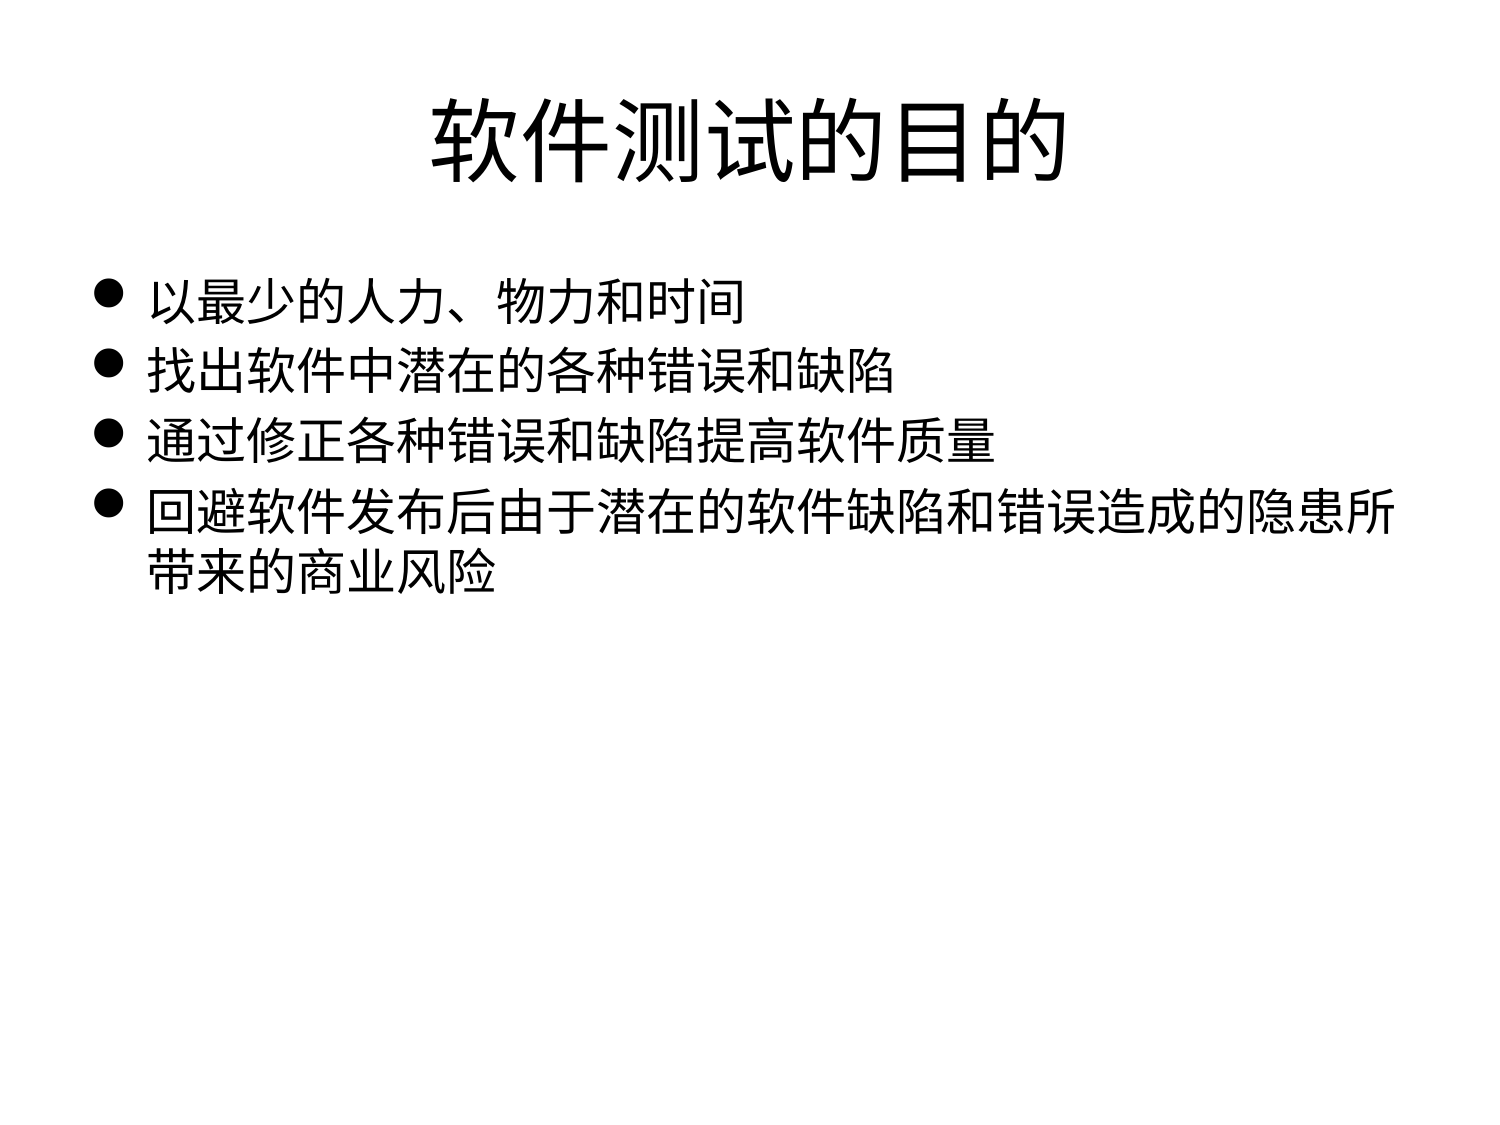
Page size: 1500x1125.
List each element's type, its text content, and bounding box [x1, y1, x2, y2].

list 以最少的人力、物力和时间 找出软件中潜在的各种错误和缺陷 通过修正各种错误和缺陷提高软件质量 回避软件发布后由于潜在的软件缺陷和错误造成的隐患所带来的商业风险 [75, 262, 1425, 1005]
title 软件测试的目的 [75, 45, 1425, 233]
